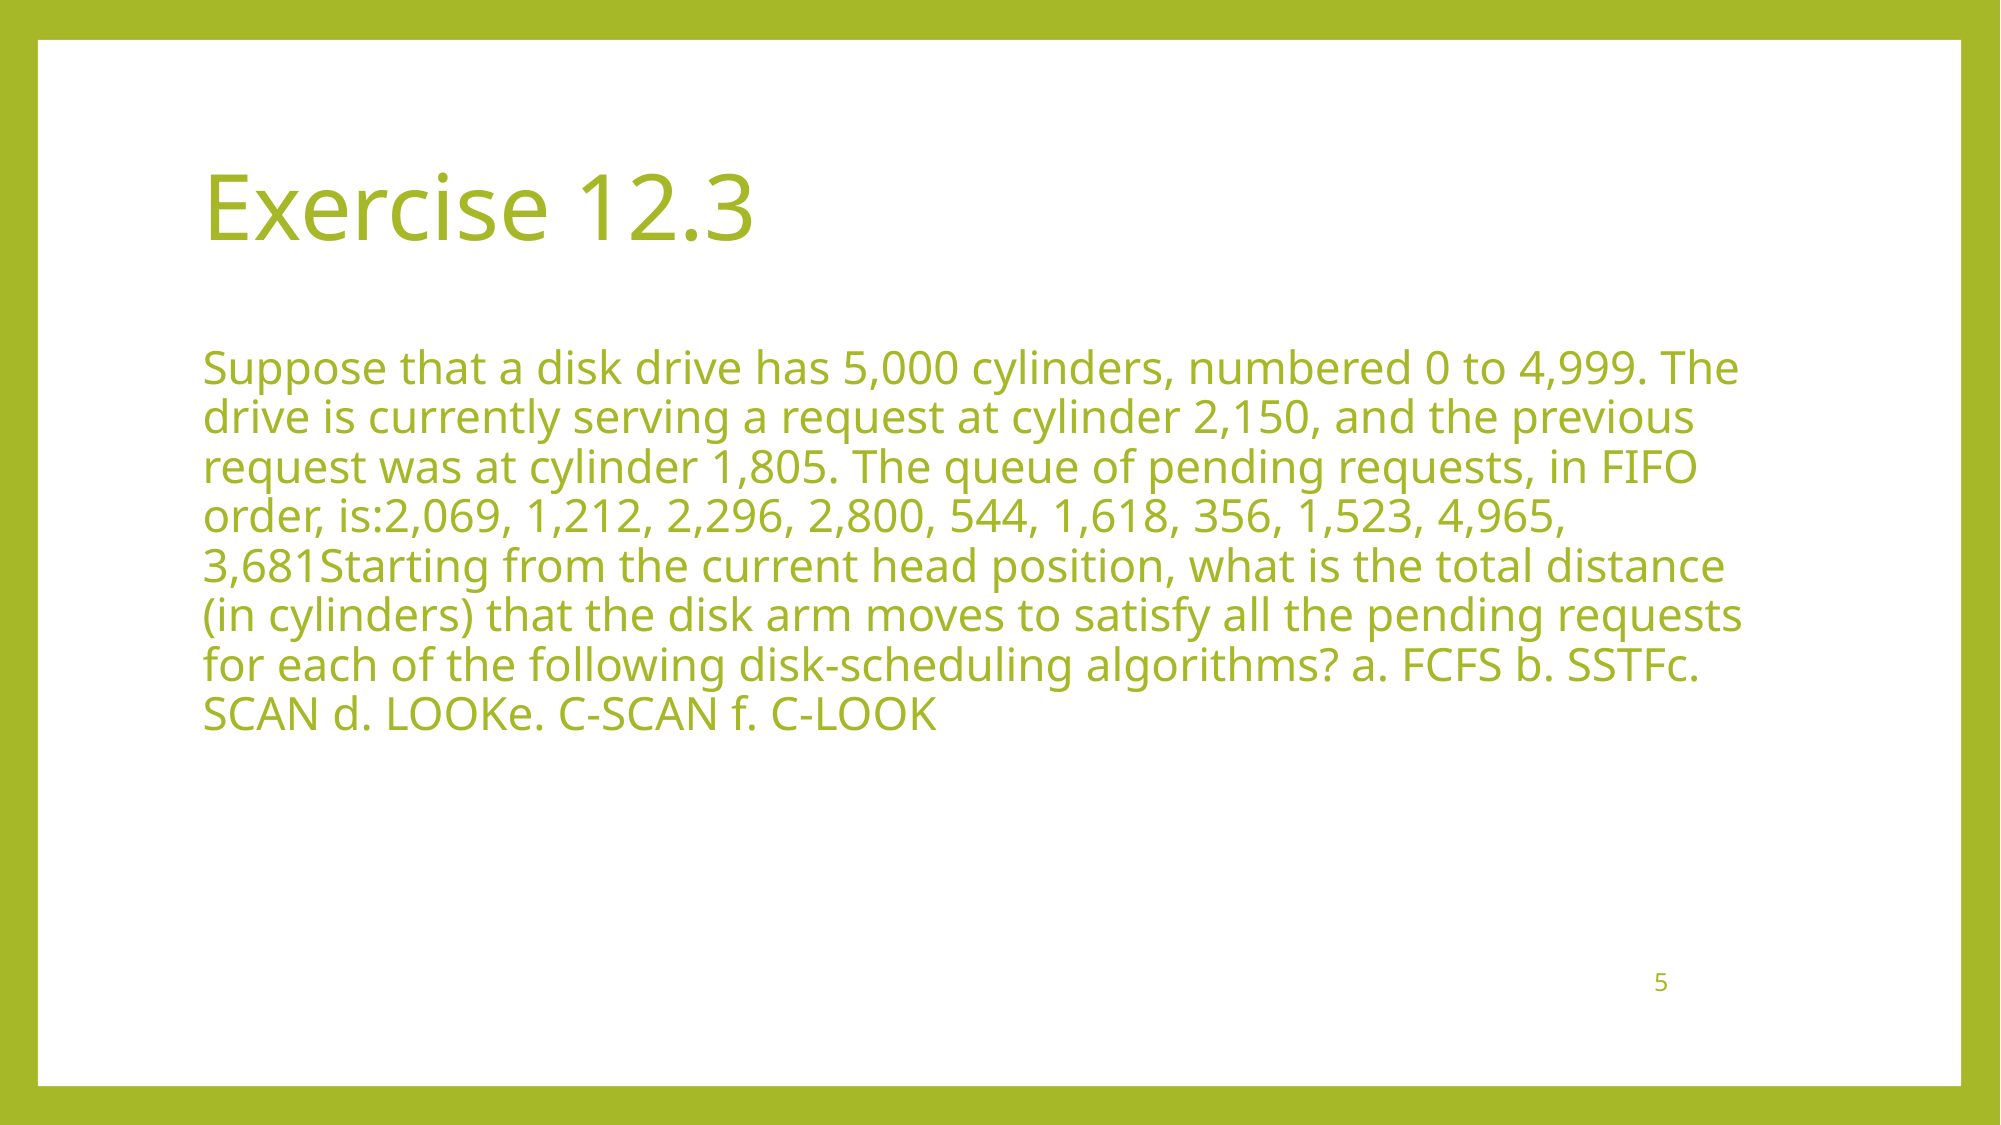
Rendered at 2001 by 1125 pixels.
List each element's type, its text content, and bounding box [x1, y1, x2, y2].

slide_number 5 [1583, 940, 1684, 1027]
title Exercise 12.3 [187, 99, 1808, 323]
list Suppose that a disk drive has 5,000 cylinders, numbered 0 to 4,999. The drive is currently serving a request at cylinder 2,150, and the previous request was at cylinder 1,805. The queue of pending requests, in FIFO order, is:2,069, 1,212, 2,296, 2,800, 544, 1,618, 356, 1,523, 4,965, 3,681Starting from the current head position, what is the total distance (in cylinders) that the disk arm moves to satisfy all the pending requests for each of the following disk-scheduling algorithms? a. FCFS b. SSTFc. SCAN d. LOOKe. C-SCAN f. C-LOOK [187, 337, 1808, 1000]
